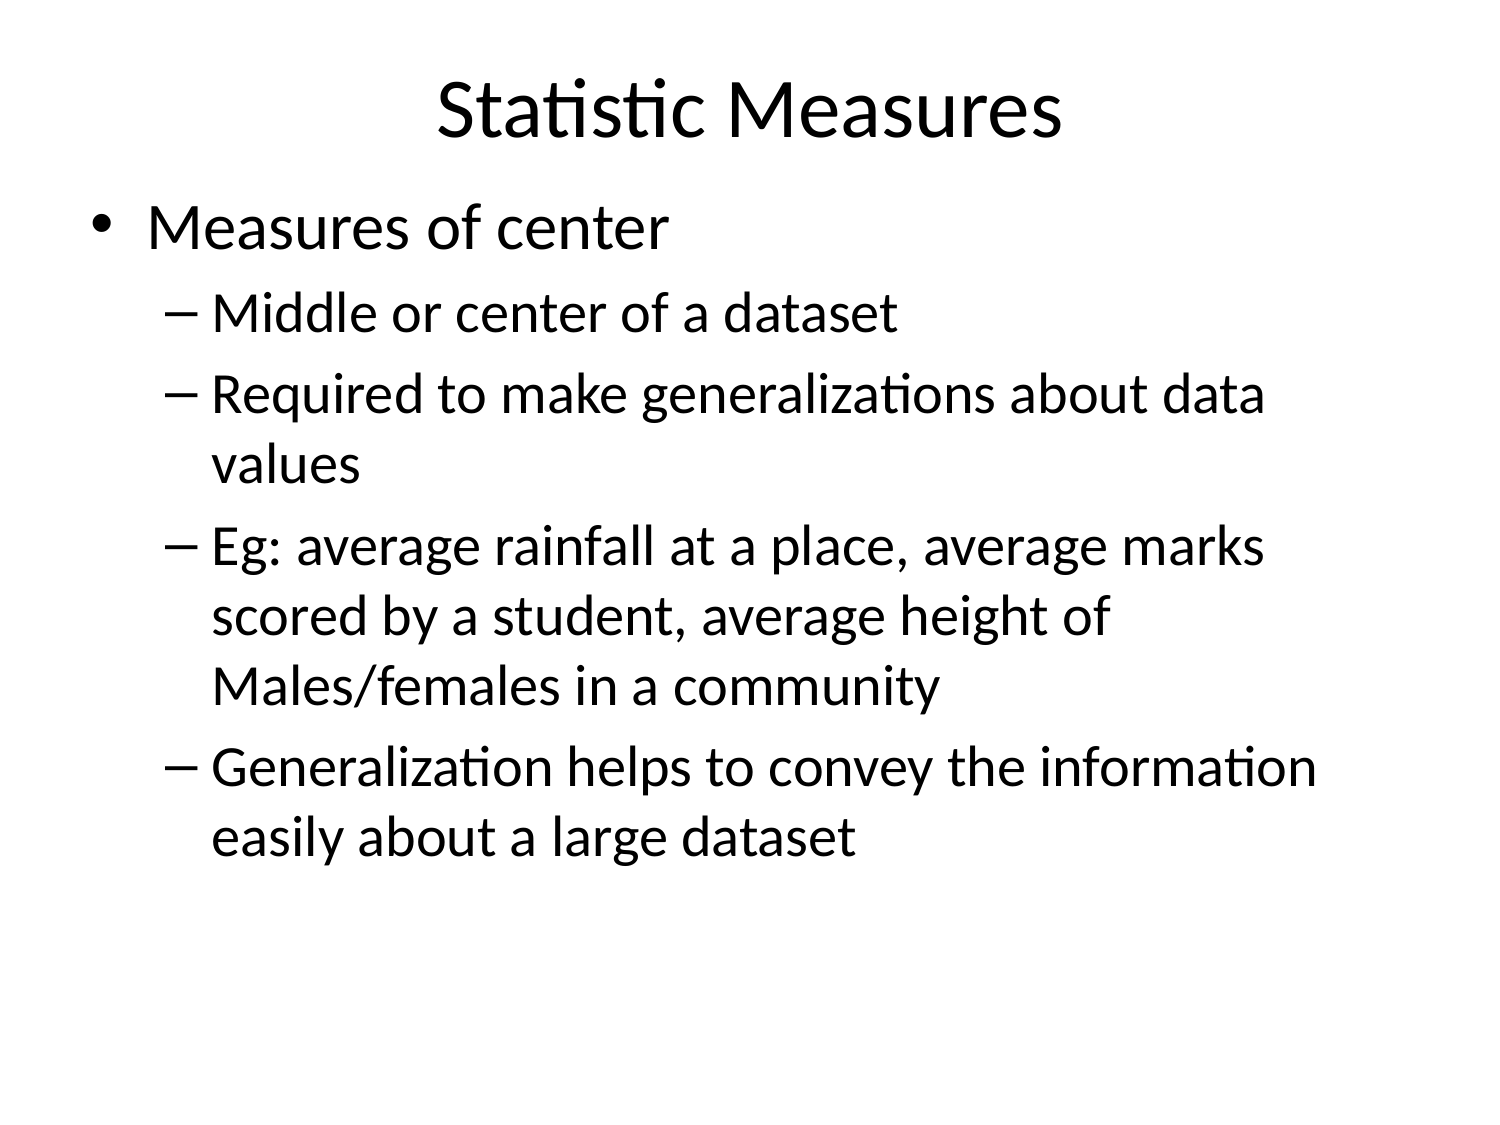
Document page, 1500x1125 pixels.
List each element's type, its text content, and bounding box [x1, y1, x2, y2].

title Statistic Measures [75, 45, 1425, 163]
list Measures of center Middle or center of a dataset Required to make generalizations about data values Eg: average rainfall at a place, average marks scored by a student, average height of Males/females in a community Generalization helps to convey the information easily about a large dataset [75, 174, 1425, 1075]
